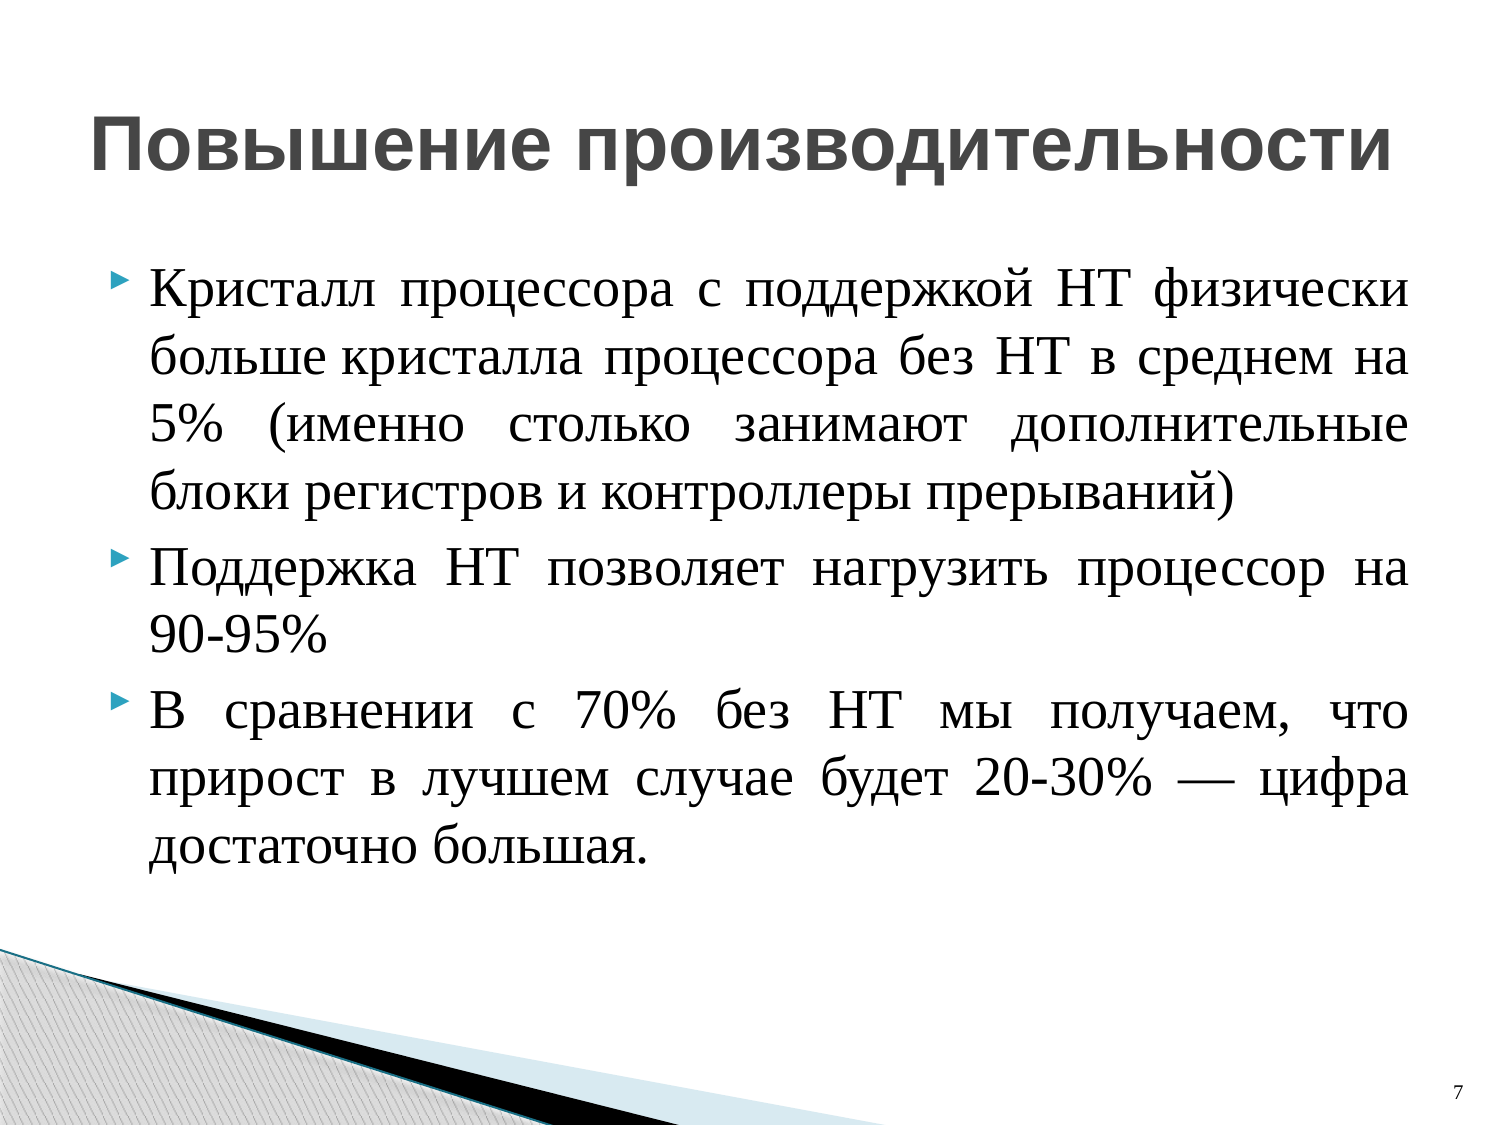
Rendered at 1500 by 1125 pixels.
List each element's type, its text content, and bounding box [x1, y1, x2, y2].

list Кристалл процессора с поддержкой HT физически больше кристалла процессора без HT в среднем на 5% (именно столько занимают дополнительные блоки регистров и контроллеры прерываний) Поддержка HT позволяет нагрузить процессор на 90-95% В сравнении с 70% без HT мы получаем, что прирост в лучшем случае будет 20-30% — цифра достаточно большая. [75, 243, 1425, 986]
slide_number 7 [1418, 1051, 1479, 1112]
title Повышение производительности [75, 45, 1425, 233]
